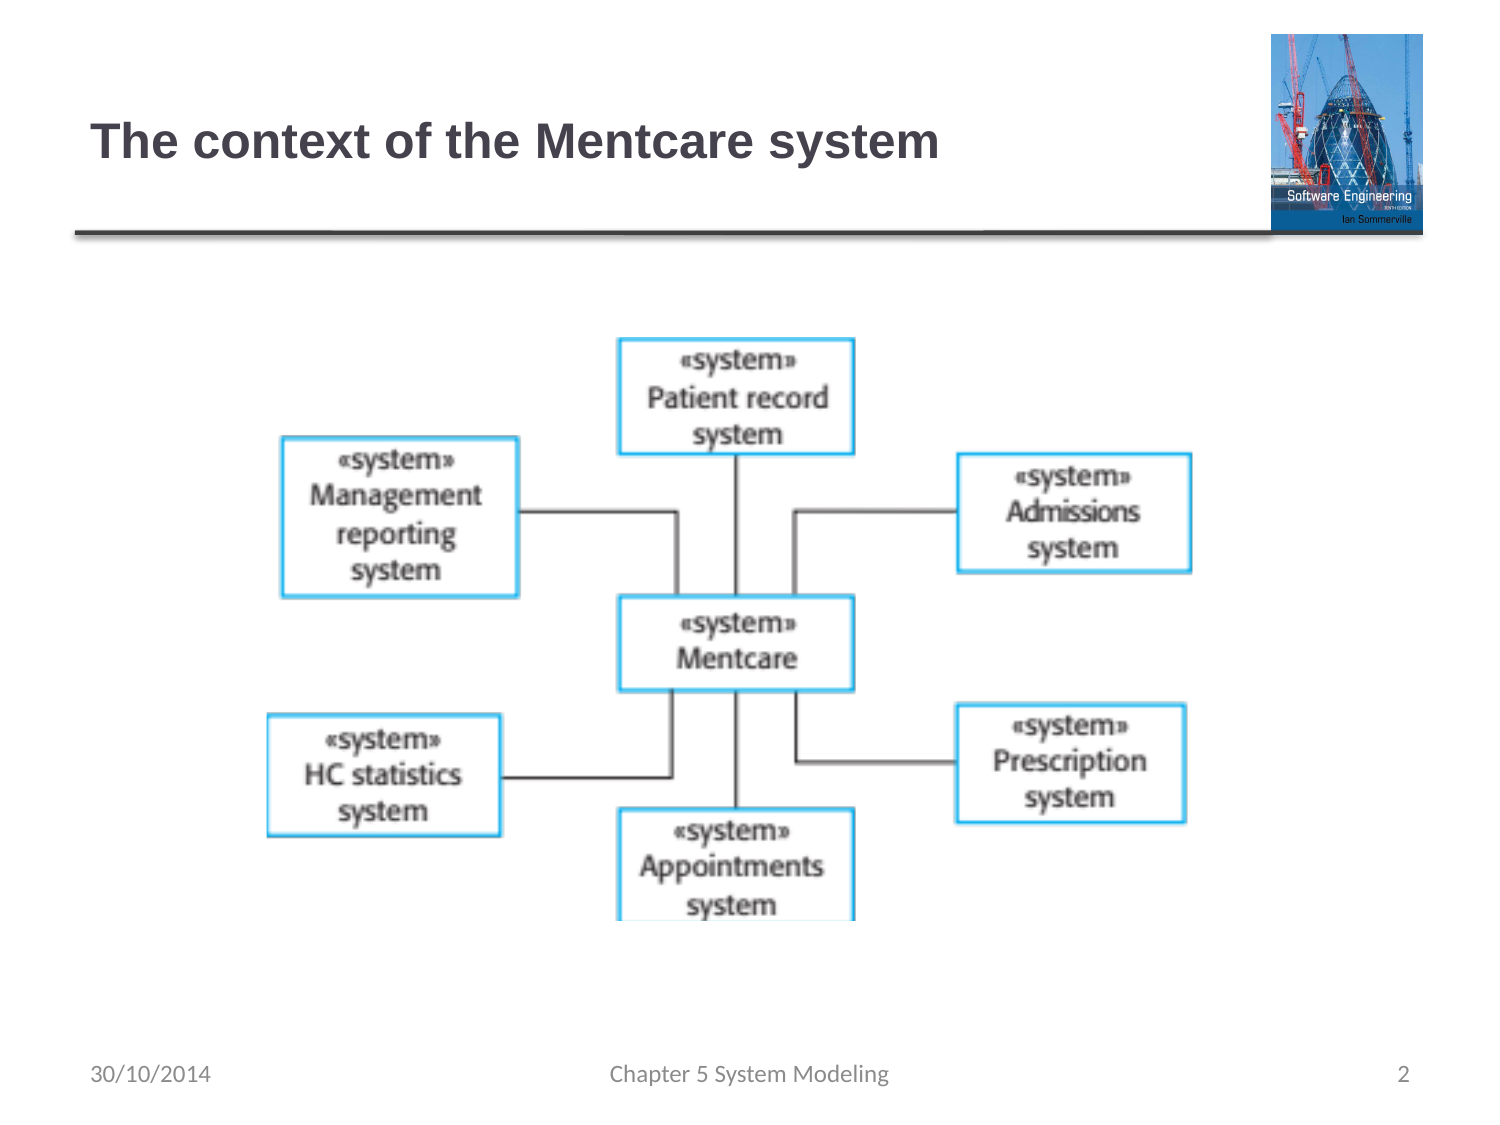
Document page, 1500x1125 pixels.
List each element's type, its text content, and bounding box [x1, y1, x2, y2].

picture [1271, 34, 1423, 230]
footer Chapter 5 System Modeling [512, 1042, 988, 1103]
title The context of the Mentcare system [74, 44, 1272, 233]
picture [266, 337, 1193, 921]
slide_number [75, 1042, 425, 1103]
slide_number 2 [1074, 1042, 1425, 1103]
